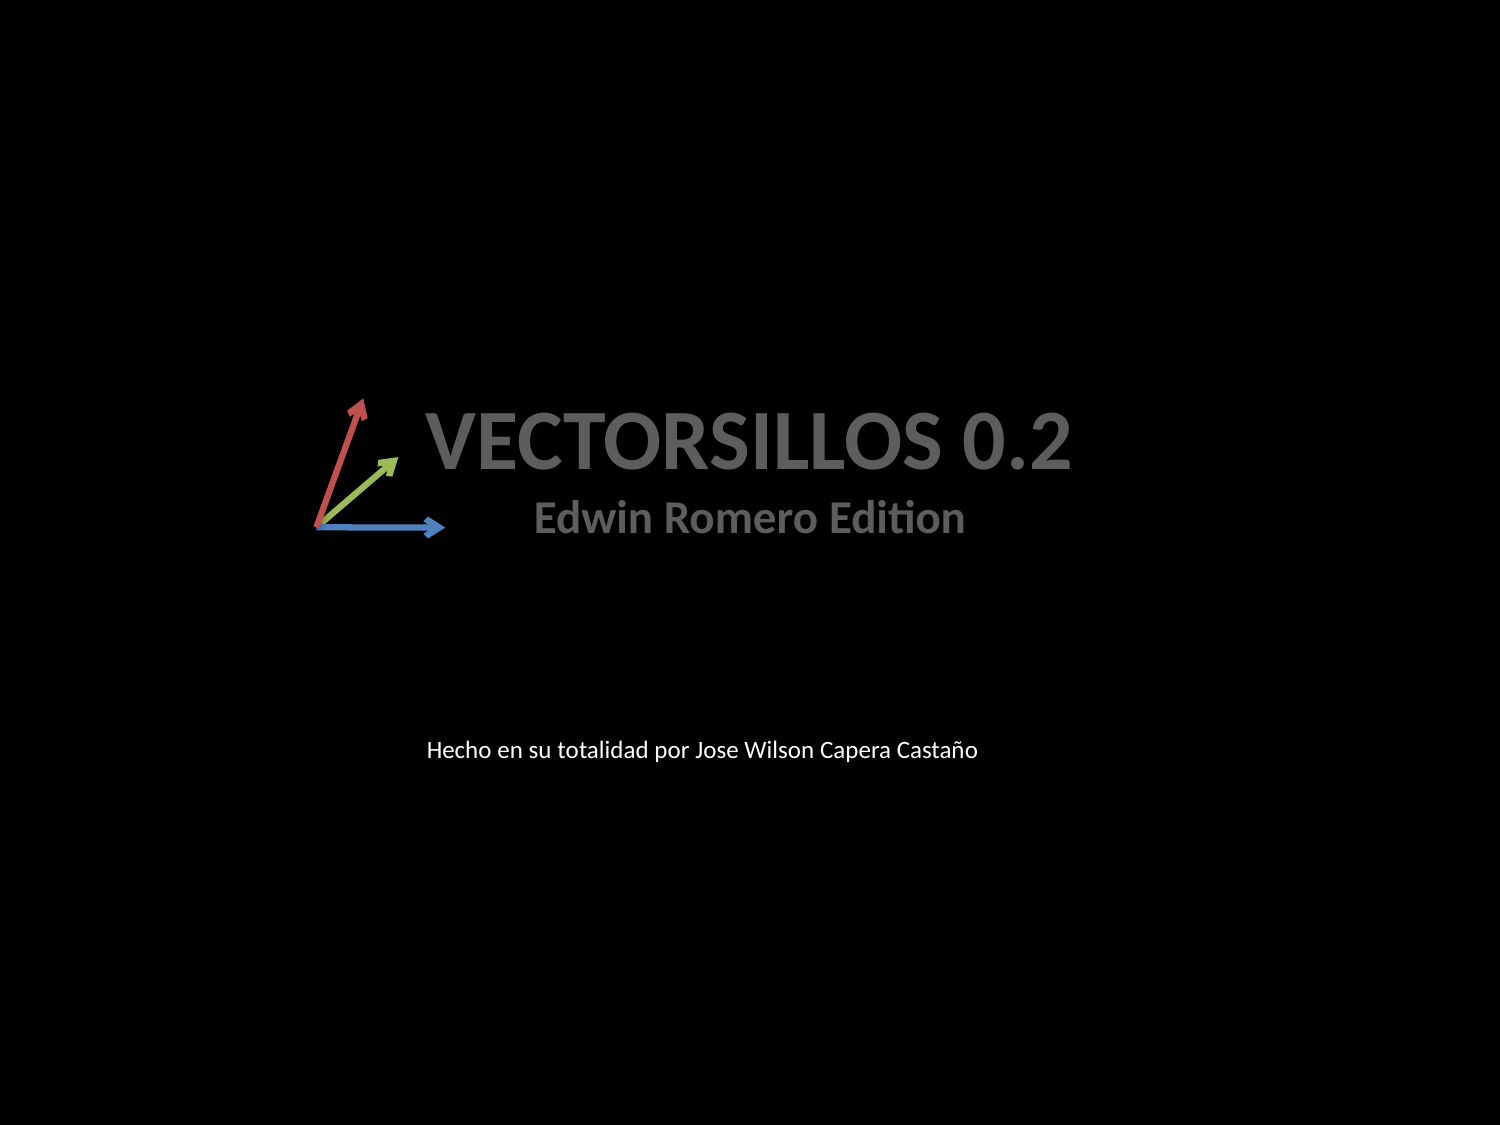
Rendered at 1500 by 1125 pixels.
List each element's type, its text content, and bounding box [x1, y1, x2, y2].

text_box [316, 398, 446, 528]
title VECTORSILLOS 0.2 Edwin Romero Edition [0, 375, 1500, 551]
subtitle Hecho en su totalidad por Jose Wilson Capera Castaño [0, 726, 1407, 816]
